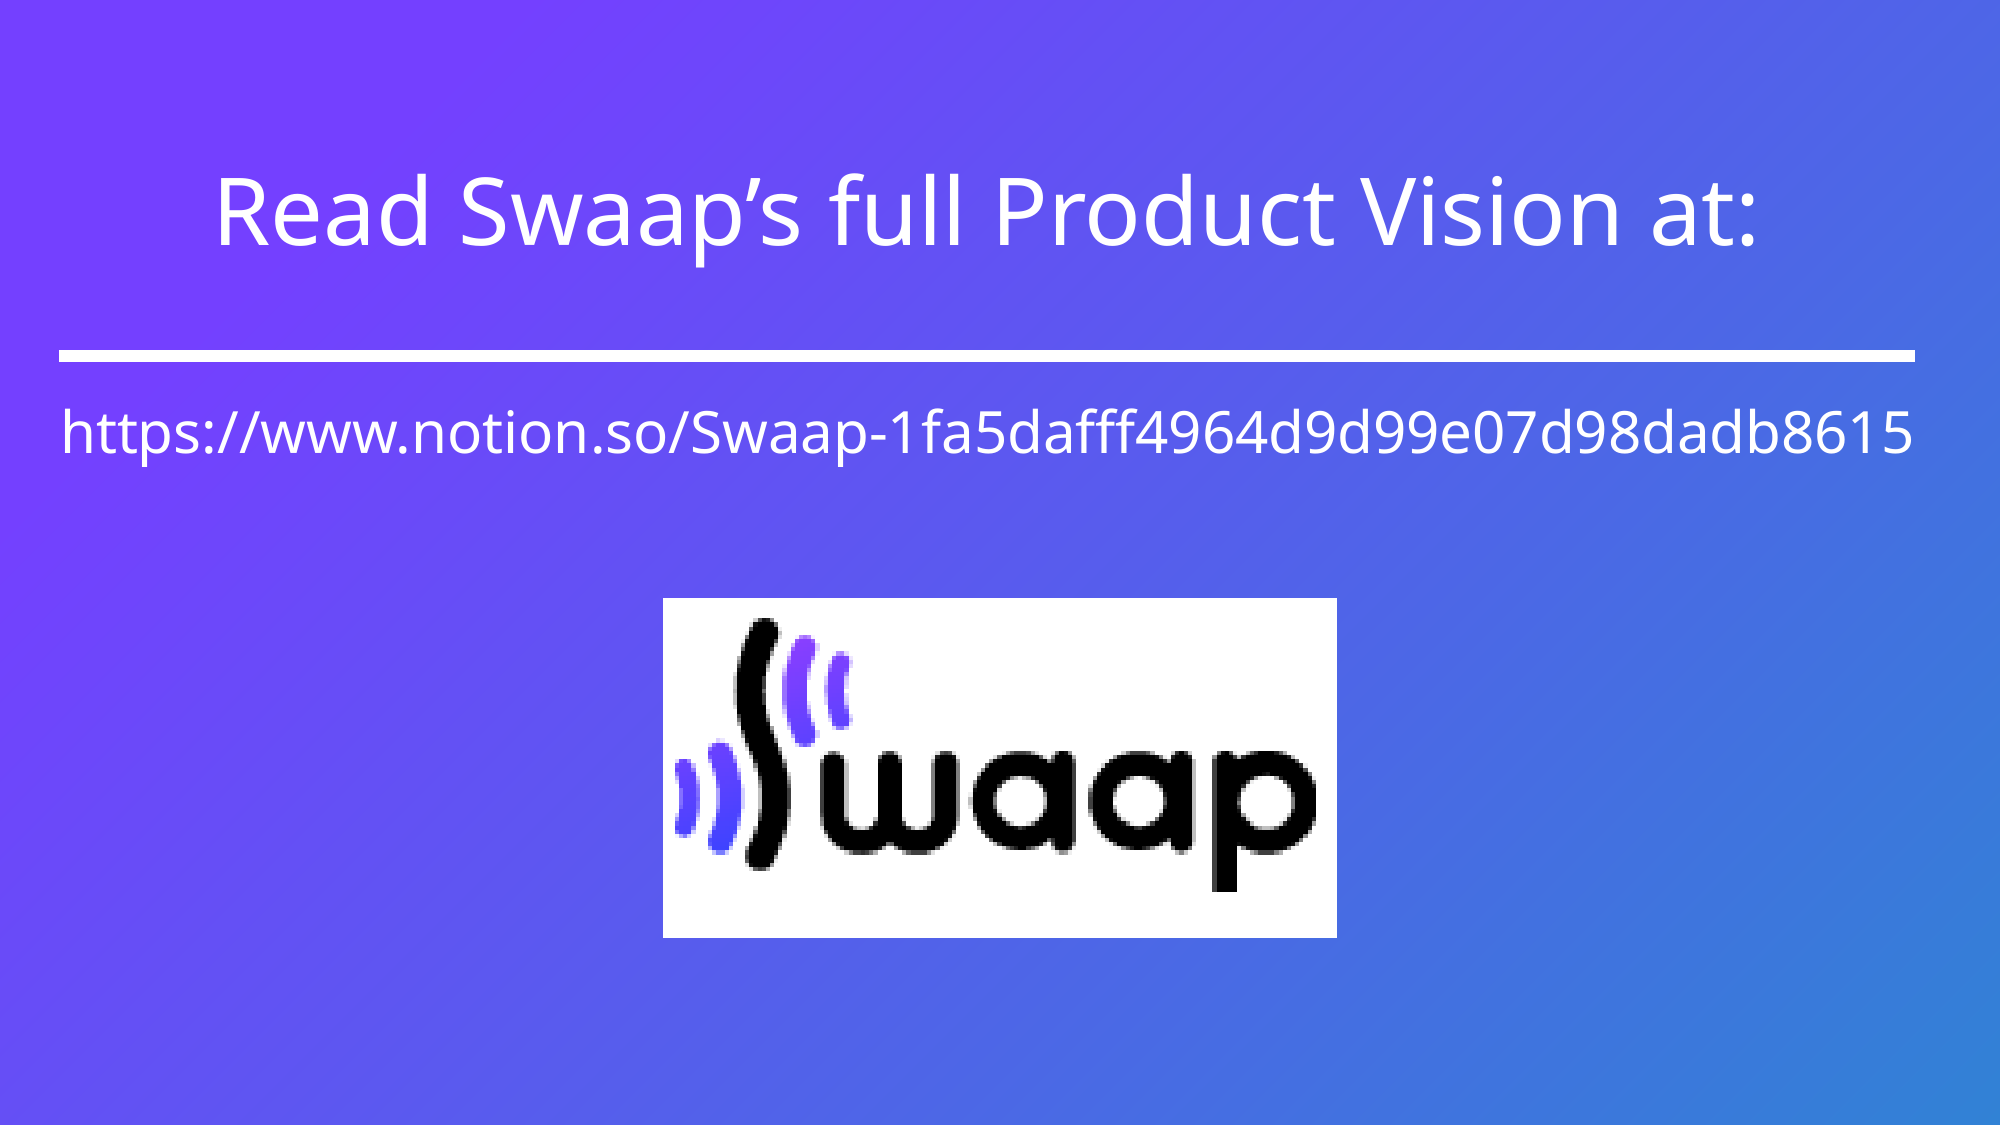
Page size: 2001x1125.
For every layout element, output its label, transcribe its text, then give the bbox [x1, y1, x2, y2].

text_box https://www.notion.so/Swaap-1fa5dafff4964d9d99e07d98dadb8615 [26, 395, 1948, 514]
picture [663, 598, 1337, 938]
text_box Read Swaap’s full Product Vision at: [59, 104, 1916, 273]
